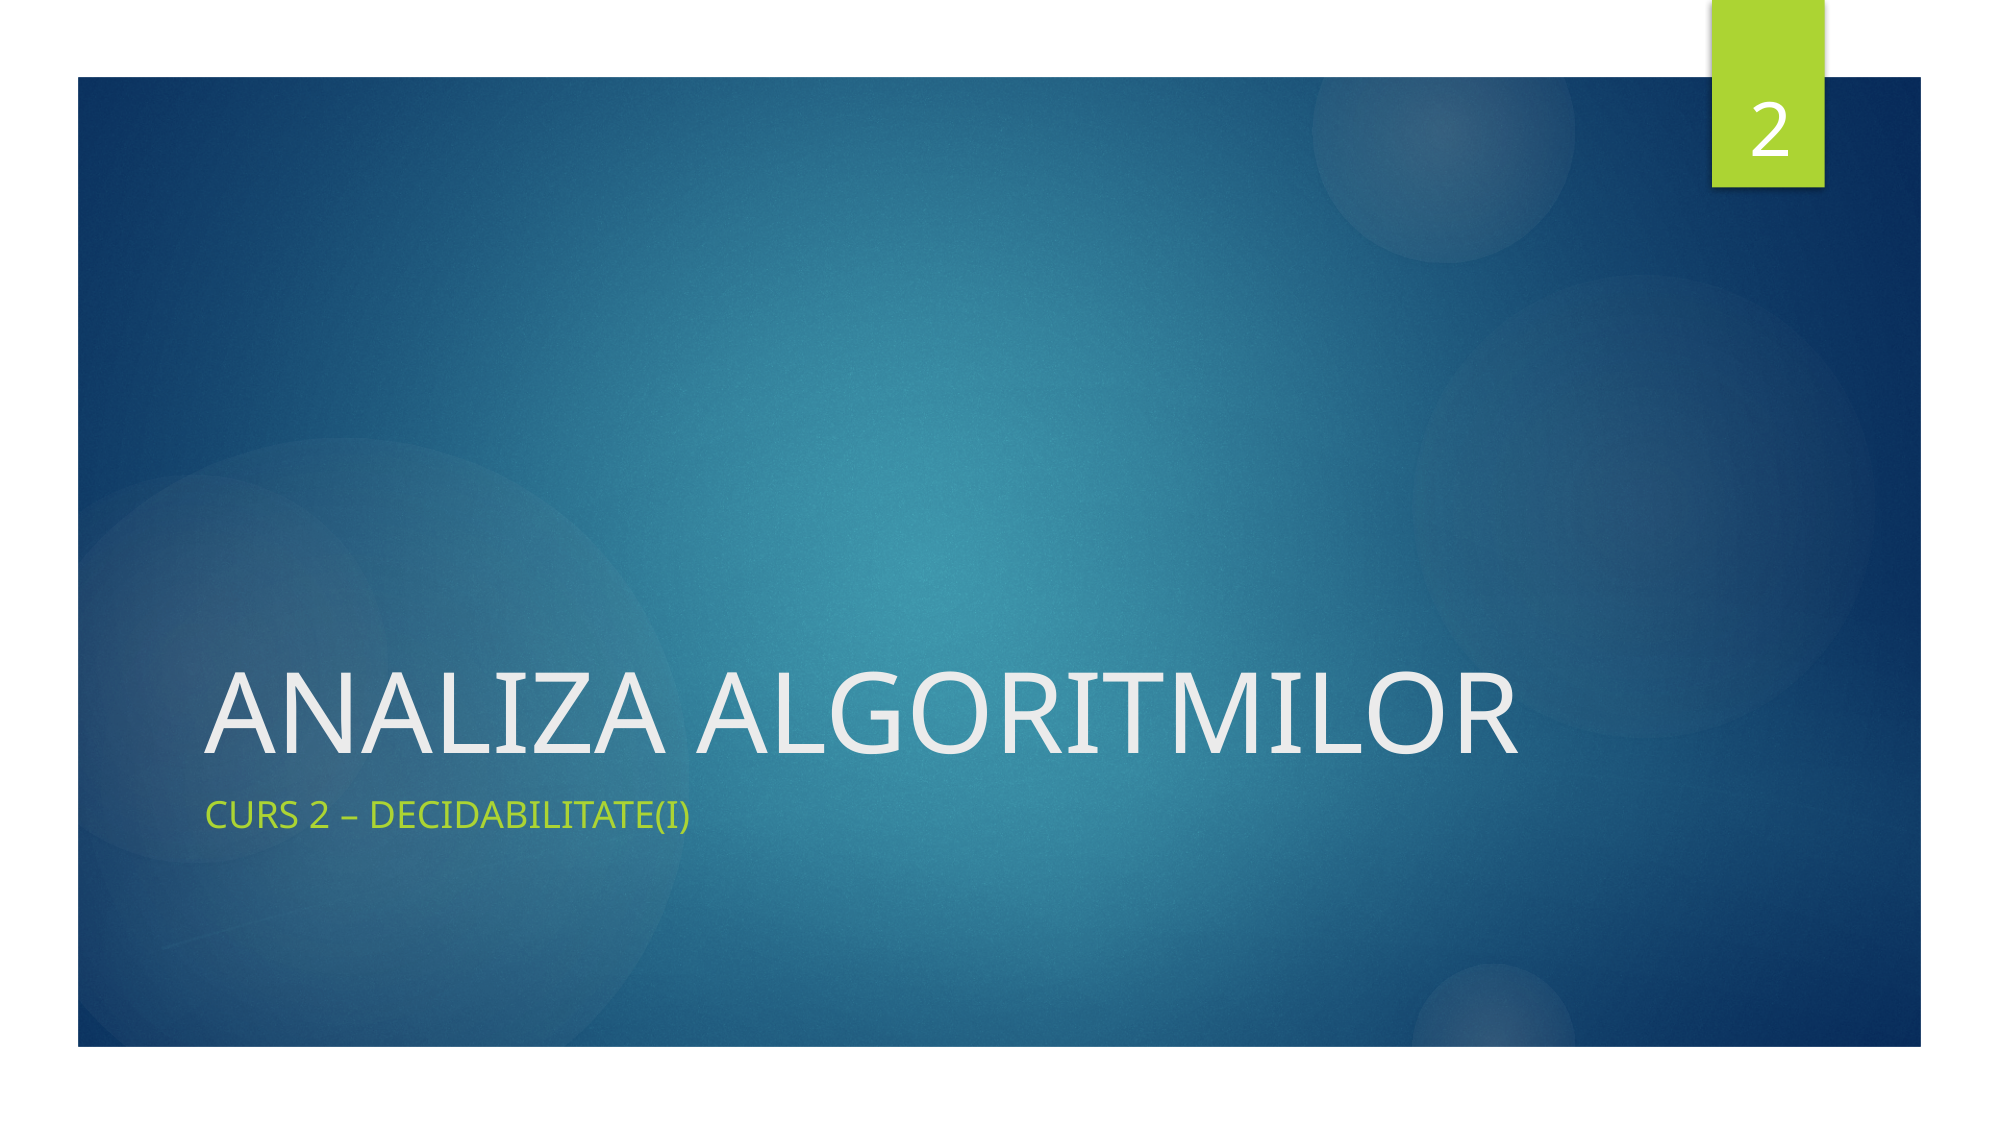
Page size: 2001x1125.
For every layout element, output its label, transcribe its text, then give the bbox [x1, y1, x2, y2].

subtitle CURS 2 – DECIDABILITATE(I) [189, 783, 1638, 925]
text_box 2 [1734, 74, 1821, 179]
title ANALIZA ALGORITMILOR [189, 344, 1638, 783]
